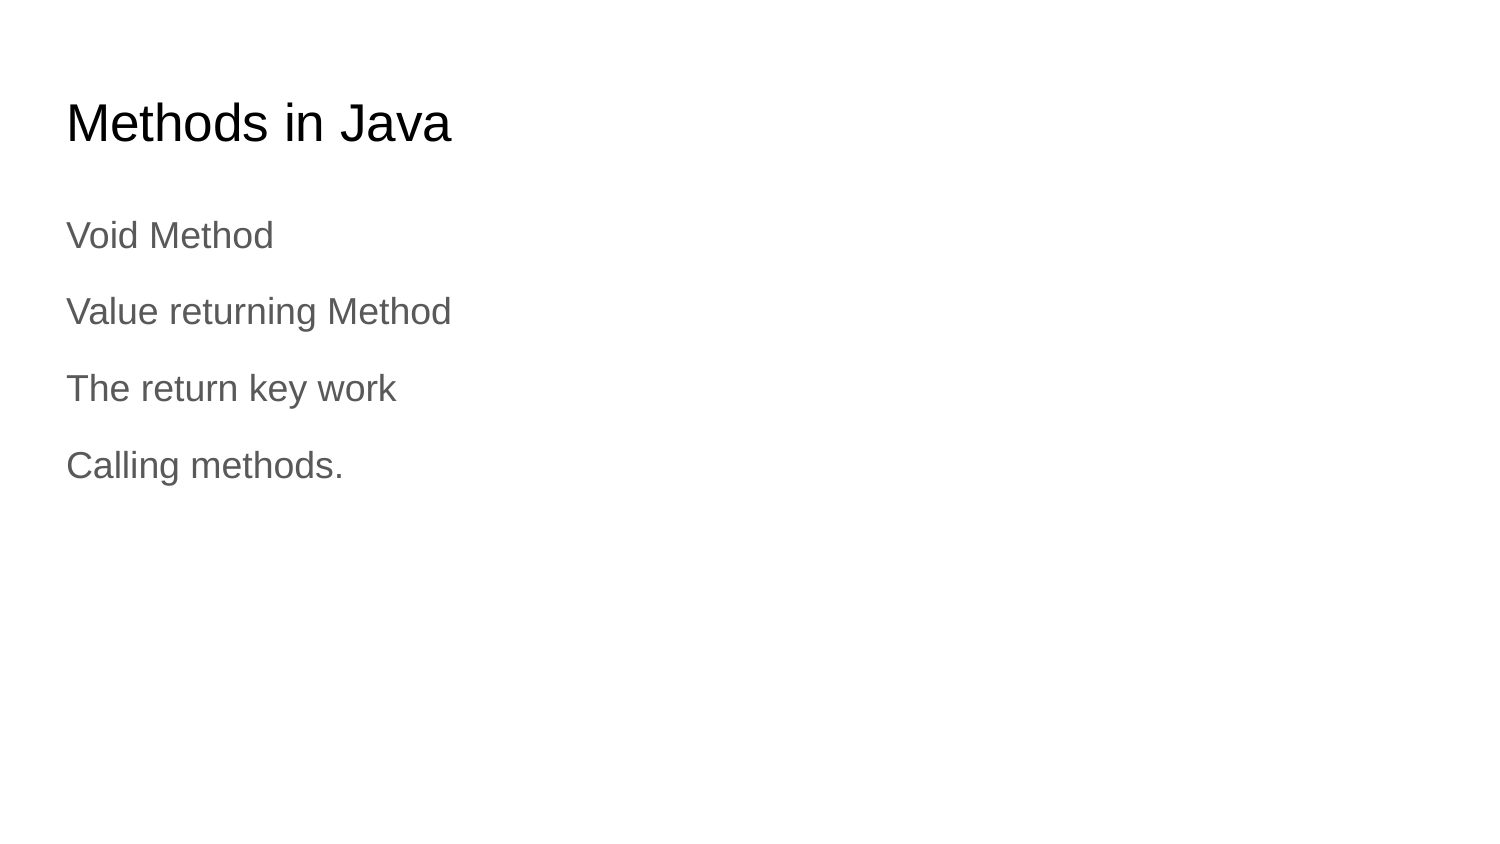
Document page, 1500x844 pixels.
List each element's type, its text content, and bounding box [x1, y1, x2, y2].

title Methods in Java [51, 72, 1449, 167]
list Void Method Value returning Method The return key work Calling methods. [51, 189, 1449, 750]
